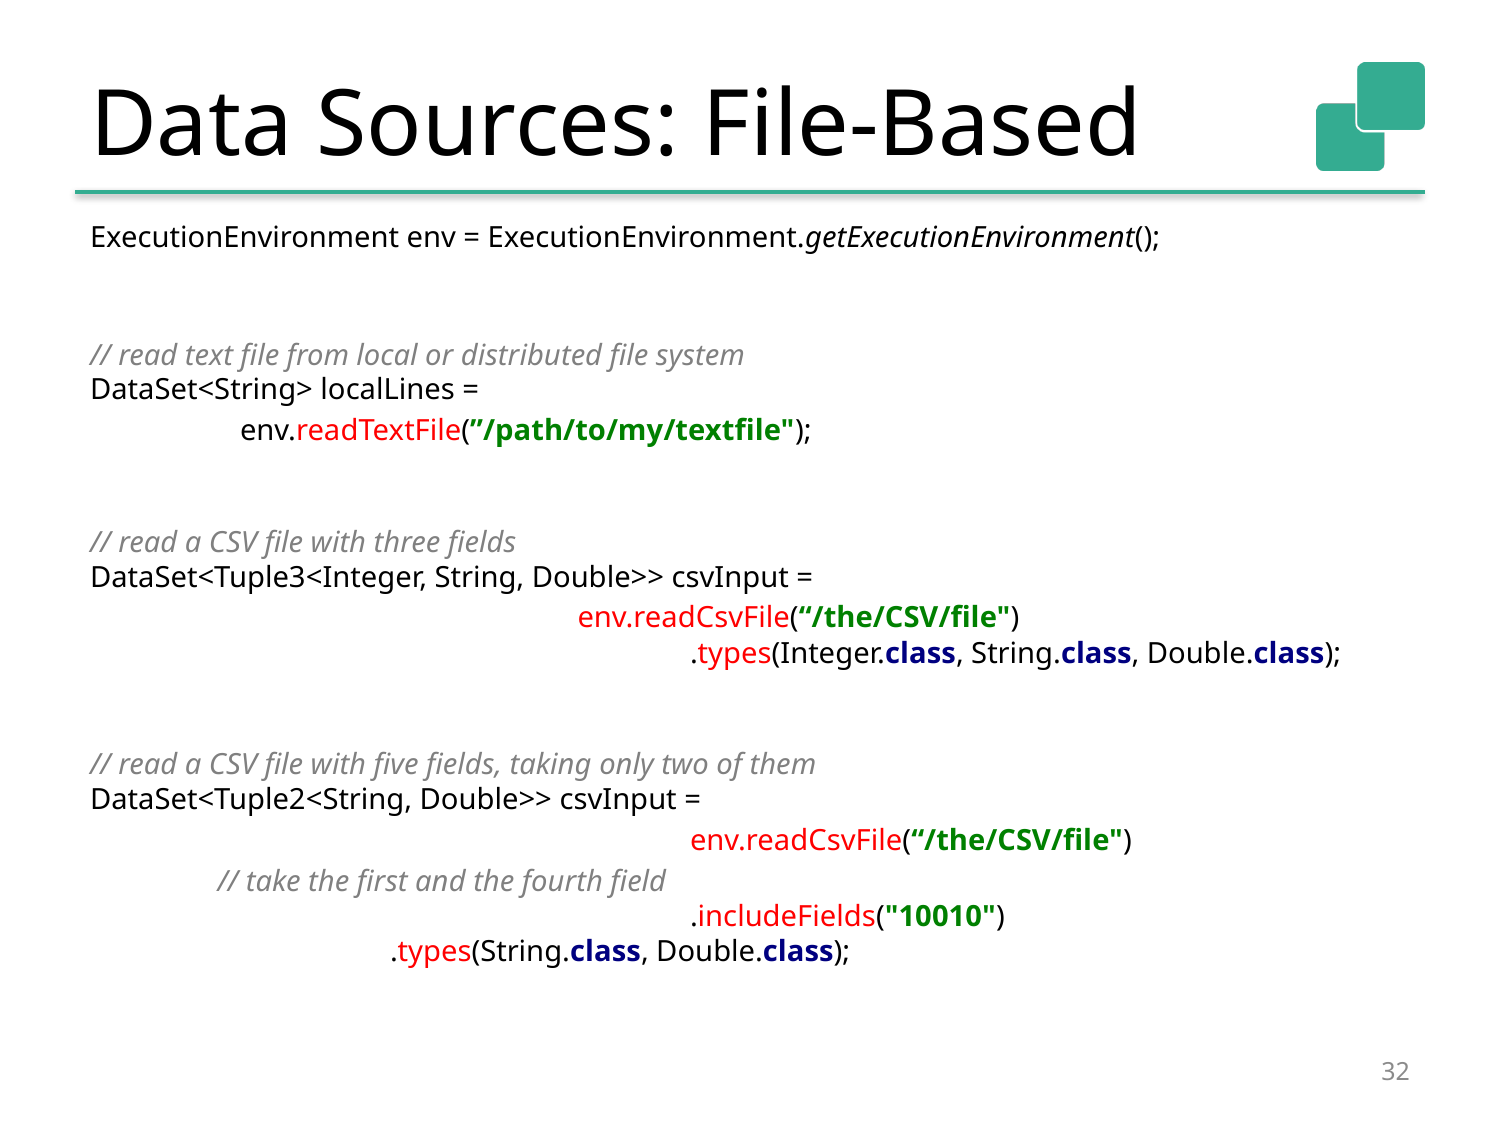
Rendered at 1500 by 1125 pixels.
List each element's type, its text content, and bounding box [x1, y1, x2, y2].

list ExecutionEnvironment env = ExecutionEnvironment.getExecutionEnvironment(); // read text file from local or distributed file system DataSet<String> localLines = env.readTextFile(”/path/to/my/textfile"); // read a CSV file with three fields DataSet<Tuple3<Integer, String, Double>> csvInput = env.readCsvFile(“/the/CSV/file") .types(Integer.class, String.class, Double.class); // read a CSV file with five fields, taking only two of them DataSet<Tuple2<String, Double>> csvInput = env.readCsvFile(“/the/CSV/file") // take the first and the fourth field .includeFields("10010") .types(String.class, Double.class); [75, 211, 1425, 1014]
title Data Sources: File-Based [75, 45, 1302, 193]
picture [1316, 62, 1425, 171]
slide_number 32 [1074, 1042, 1425, 1103]
